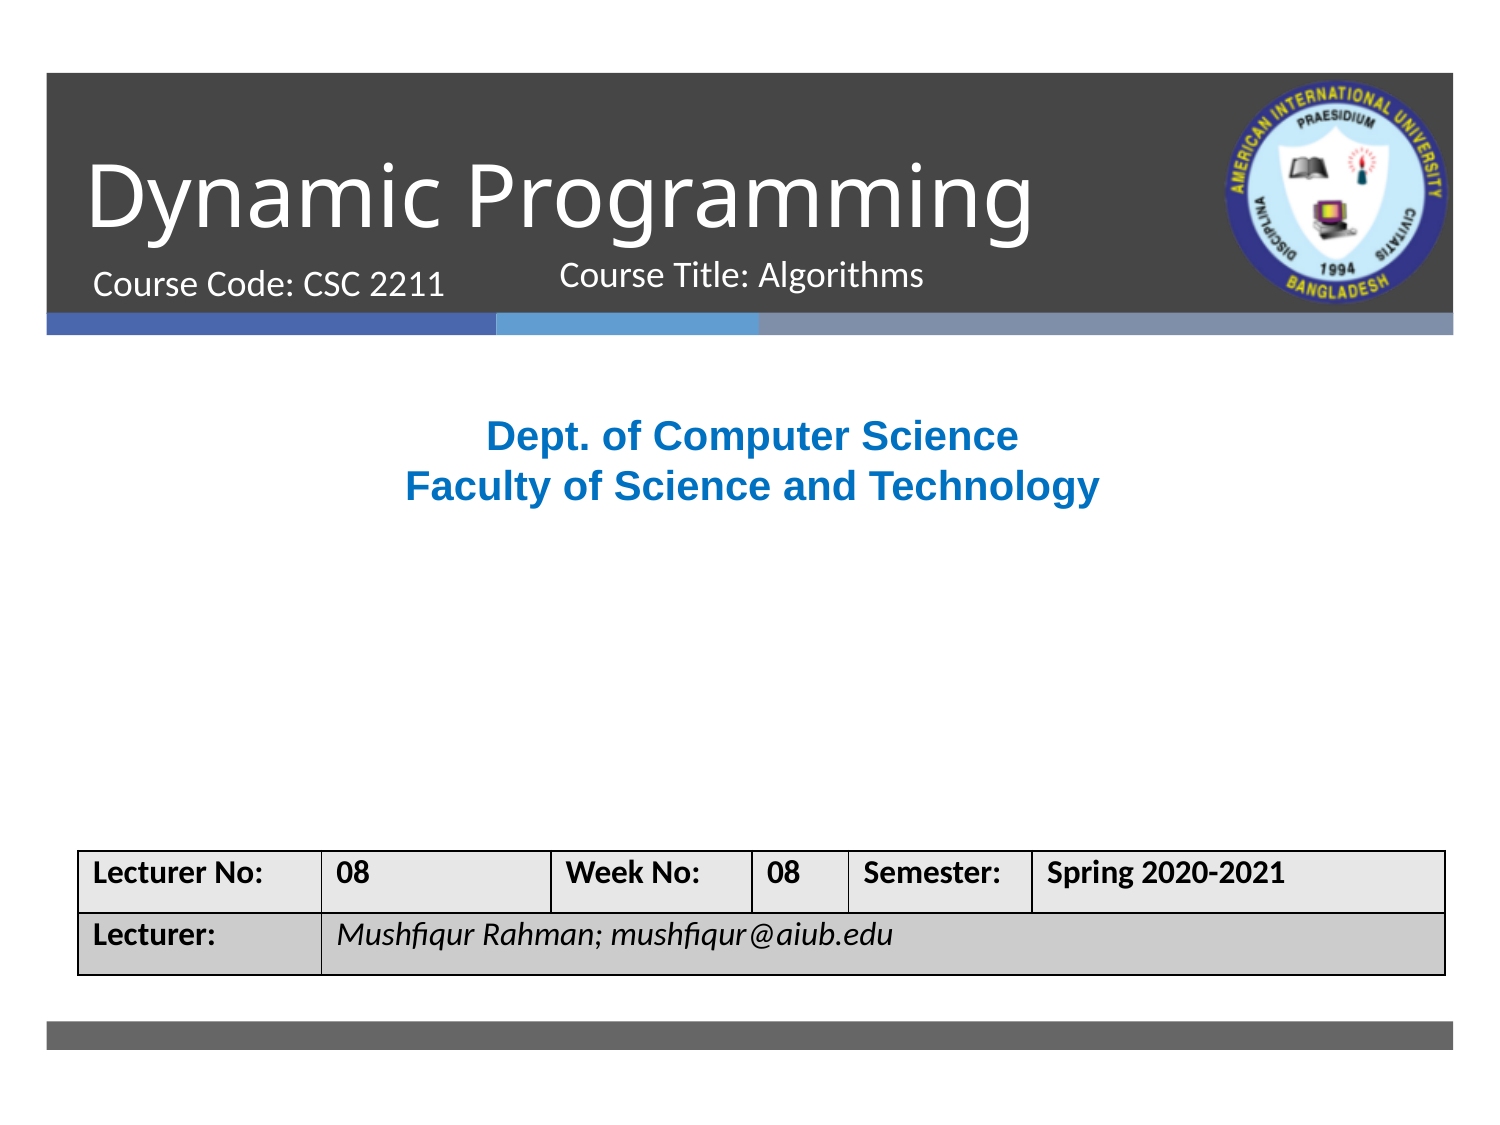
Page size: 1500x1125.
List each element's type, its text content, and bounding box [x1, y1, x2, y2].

table_header 08 [753, 852, 848, 912]
table_header Semester: [849, 852, 1031, 912]
picture [1228, 75, 1454, 310]
subtitle Course Code: CSC 2211 [78, 251, 536, 331]
text_box Dept. of Computer Science Faculty of Science and Technology [12, 401, 1493, 517]
title Dynamic Programming [69, 73, 1351, 253]
table_header Week No: [552, 852, 751, 912]
text_box Course Title: Algorithms [544, 252, 1228, 332]
table_cell Mushfiqur Rahman; mushfiqur@aiub.edu [322, 914, 1444, 974]
table_cell Lecturer: [79, 914, 321, 974]
table_header Spring 2020-2021 [1033, 852, 1444, 912]
table_header Lecturer No: [79, 852, 321, 912]
table_header 08 [322, 852, 550, 912]
